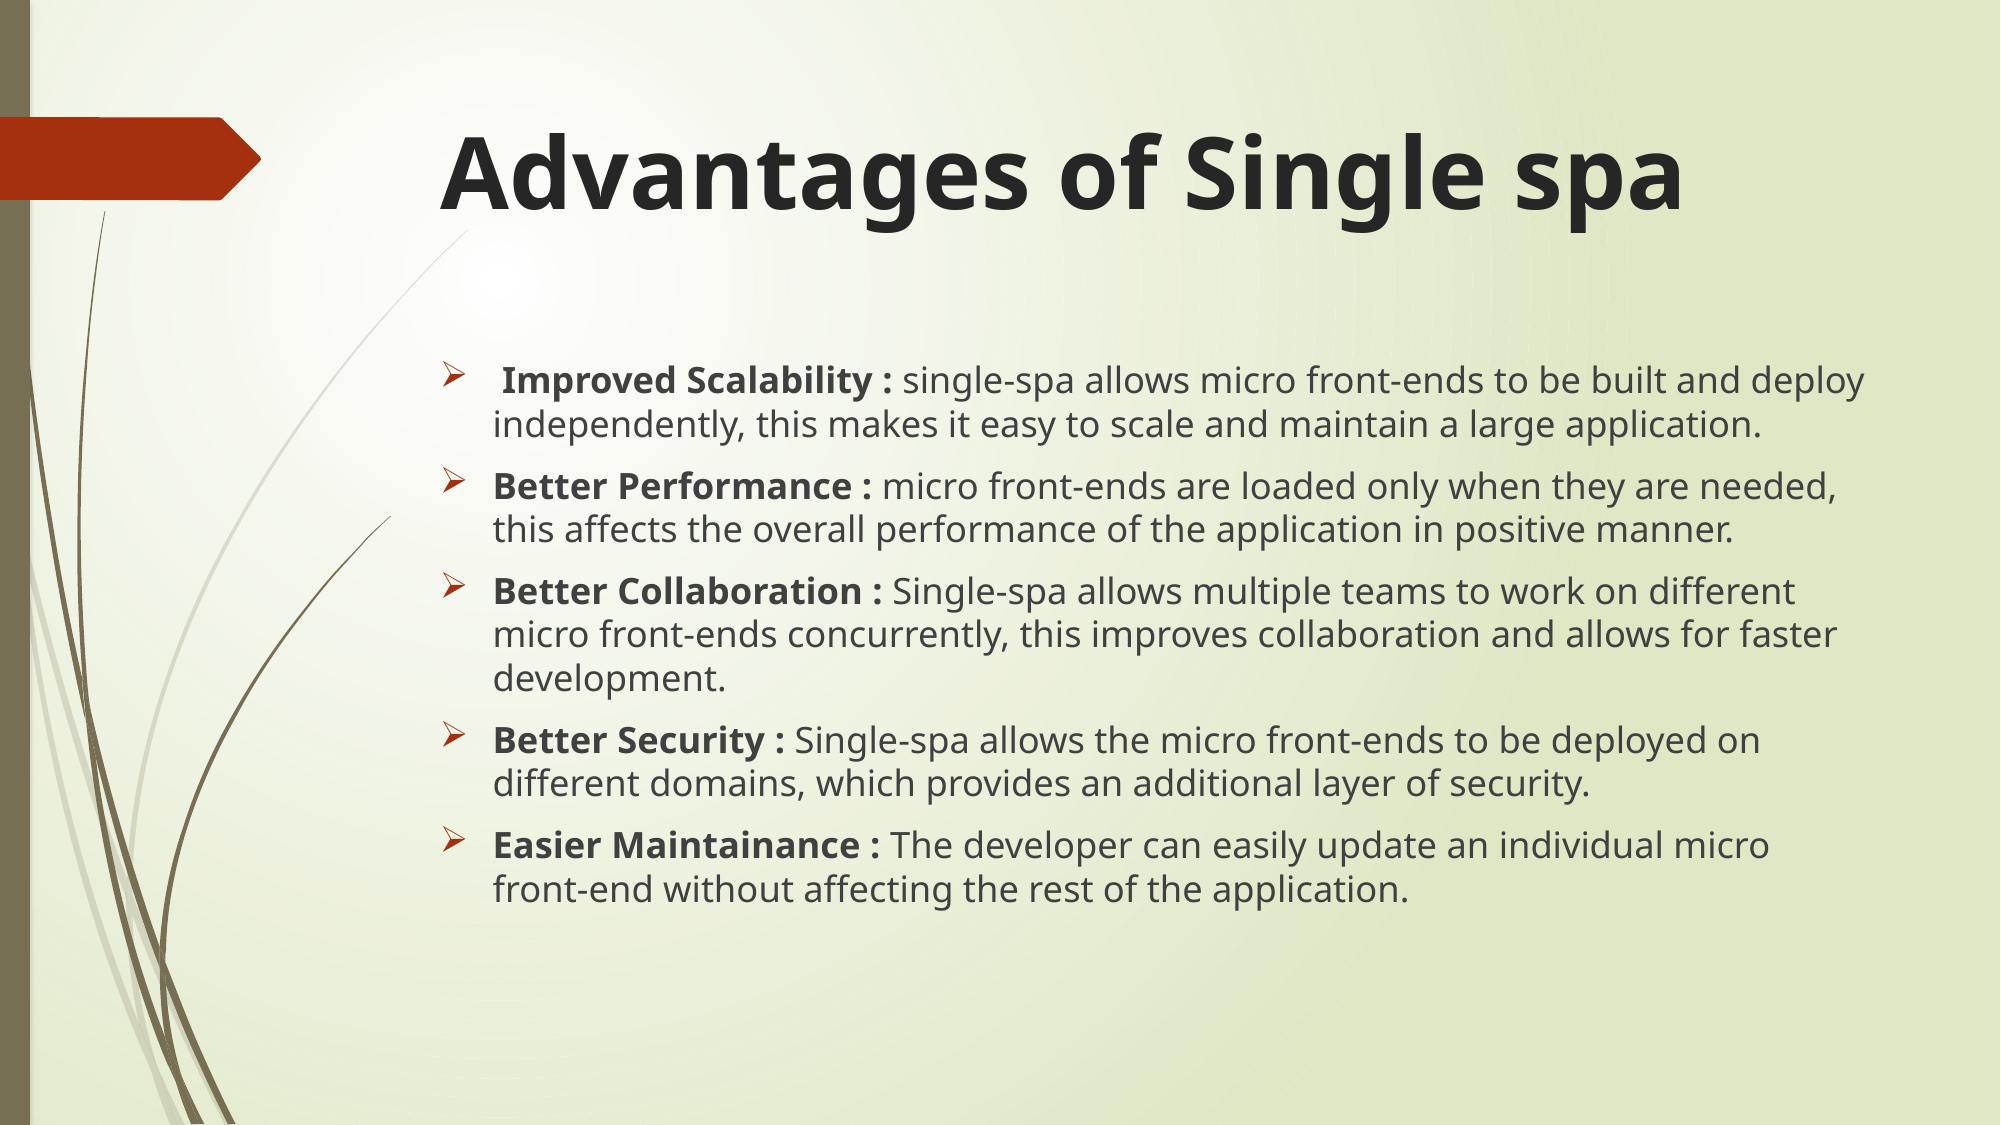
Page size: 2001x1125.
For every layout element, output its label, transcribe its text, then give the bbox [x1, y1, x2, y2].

list Improved Scalability : single-spa allows micro front-ends to be built and deploy independently, this makes it easy to scale and maintain a large application. Better Performance : micro front-ends are loaded only when they are needed, this affects the overall performance of the application in positive manner. Better Collaboration : Single-spa allows multiple teams to work on different micro front-ends concurrently, this improves collaboration and allows for faster development. Better Security : Single-spa allows the micro front-ends to be deployed on different domains, which provides an additional layer of security. Easier Maintainance : The developer can easily update an individual micro front-end without affecting the rest of the application. [424, 350, 1888, 970]
title Advantages of Single spa [425, 102, 1888, 313]
